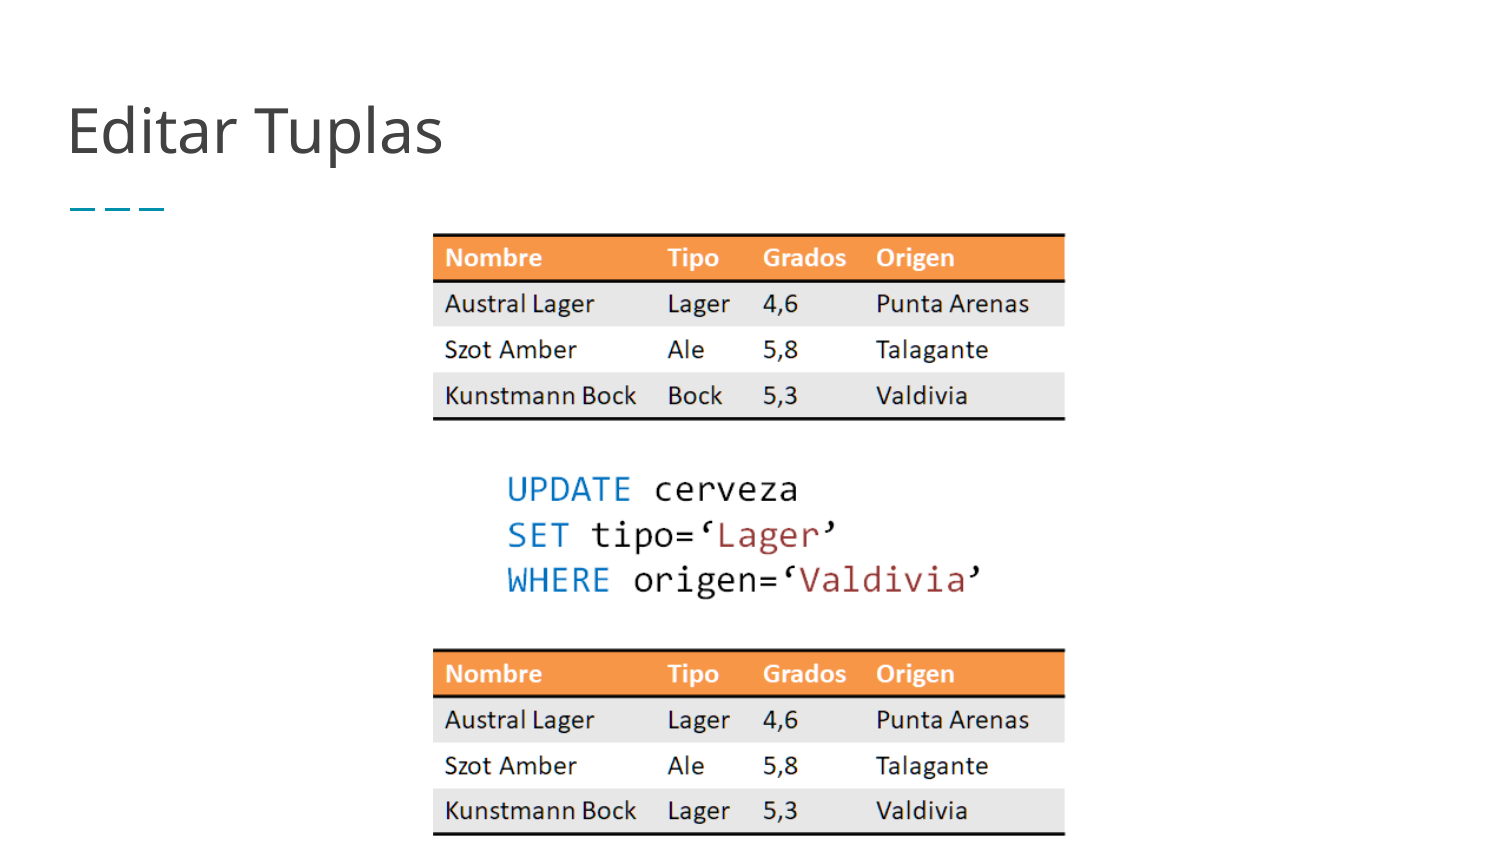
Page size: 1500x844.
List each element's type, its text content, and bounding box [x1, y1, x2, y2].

picture [432, 231, 1067, 844]
title Editar Tuplas [51, 61, 1449, 182]
